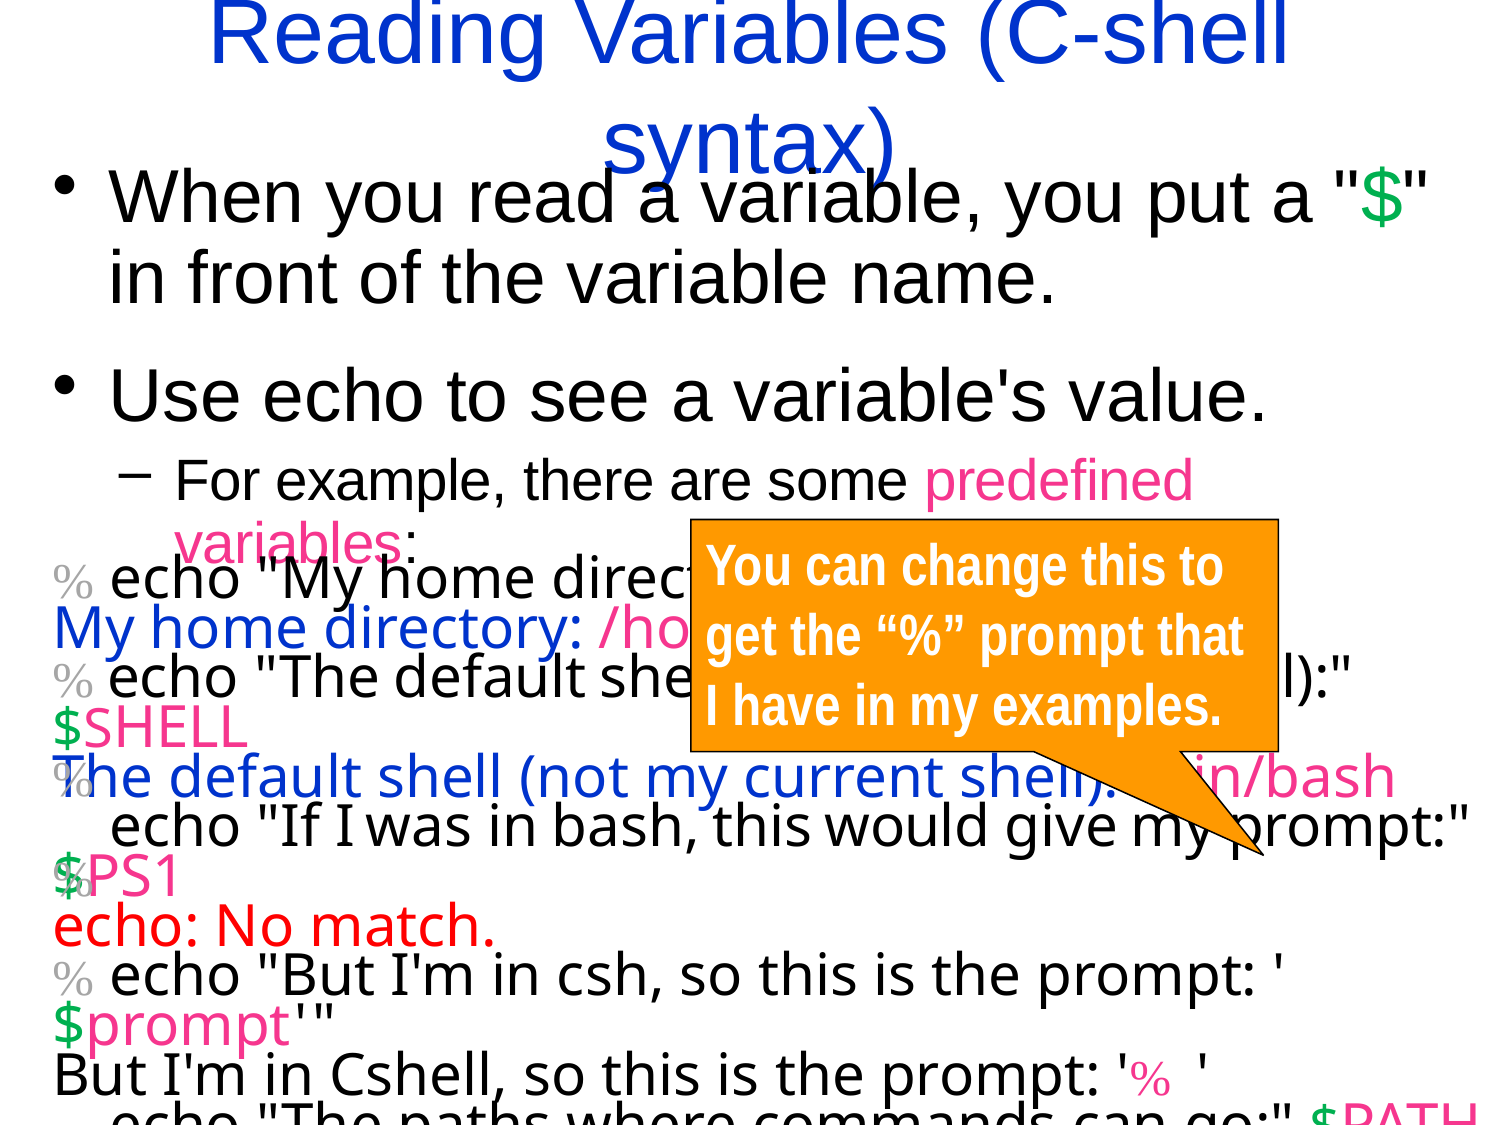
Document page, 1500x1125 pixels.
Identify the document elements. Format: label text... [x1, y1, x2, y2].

list When you read a variable, you put a "$" in front of the variable name. Use echo to see a variable's value. For example, there are some predefined variables: [37, 150, 1463, 551]
text_box % echo "My home directory:" $HOME My home directory: /home/Me % echo "The default shell (not my current shell):" $SHELL The default shell (not my current shell): /bin/bash % echo "If I was in bash, this would give my prompt:" $PS1 echo: No match. % echo "But I'm in csh, so this is the prompt: ' $prompt ' " But I'm in Cshell, so this is the prompt: '% ' % echo "The paths where commands can go:" $PATH [37, 551, 1500, 1000]
text_box You can change this to get the “%” prompt that I have in my examples. [690, 519, 1279, 856]
list When you read a variable, you put a "$" in front of the variable name. Use echo to see a variable's value. For example, there are some predefined variables: [113, 1000, 1463, 1101]
text_box % % % % % [37, 557, 113, 1125]
title Reading Variables (C-shell syntax) [75, 7, 1425, 150]
